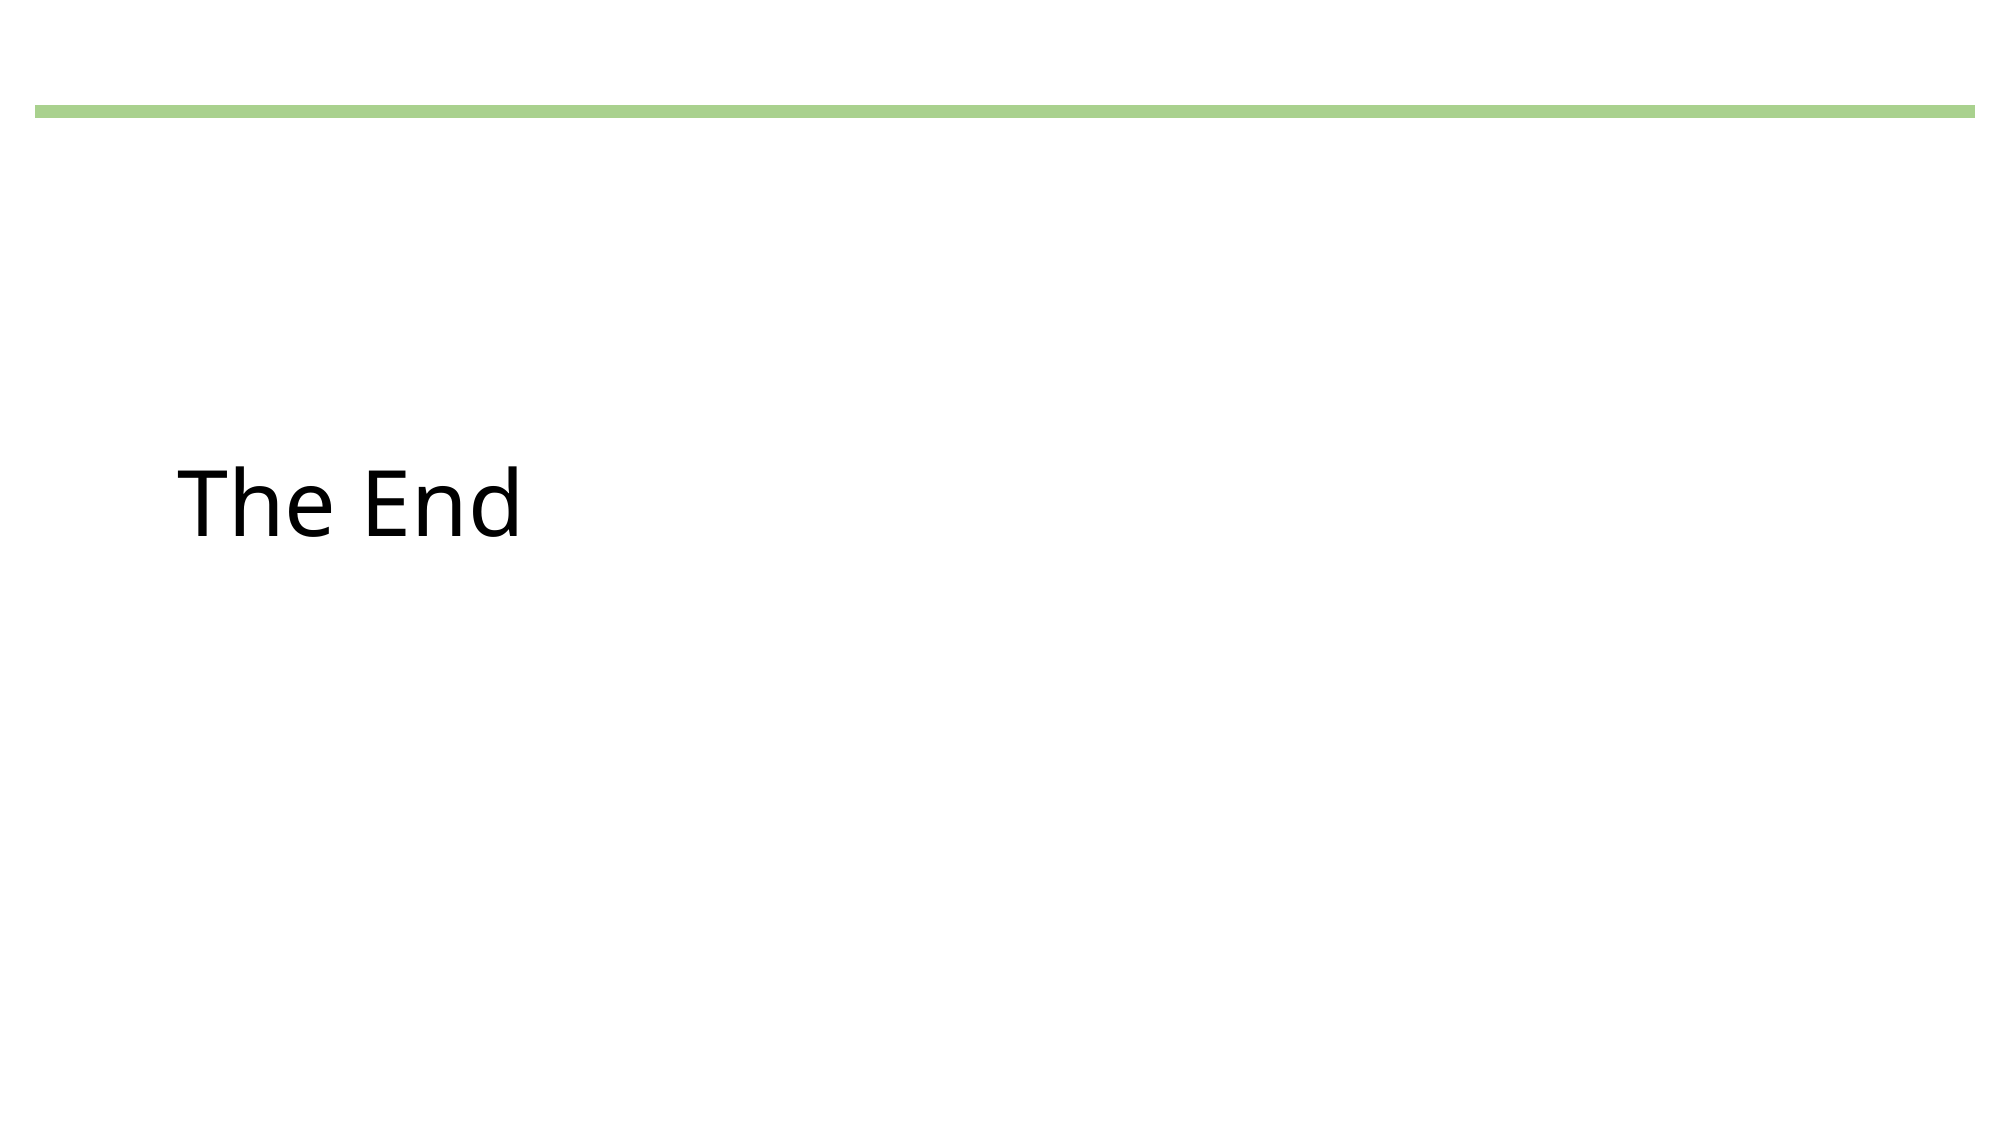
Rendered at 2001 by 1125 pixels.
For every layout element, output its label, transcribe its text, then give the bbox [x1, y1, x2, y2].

title The End [162, 398, 1888, 616]
